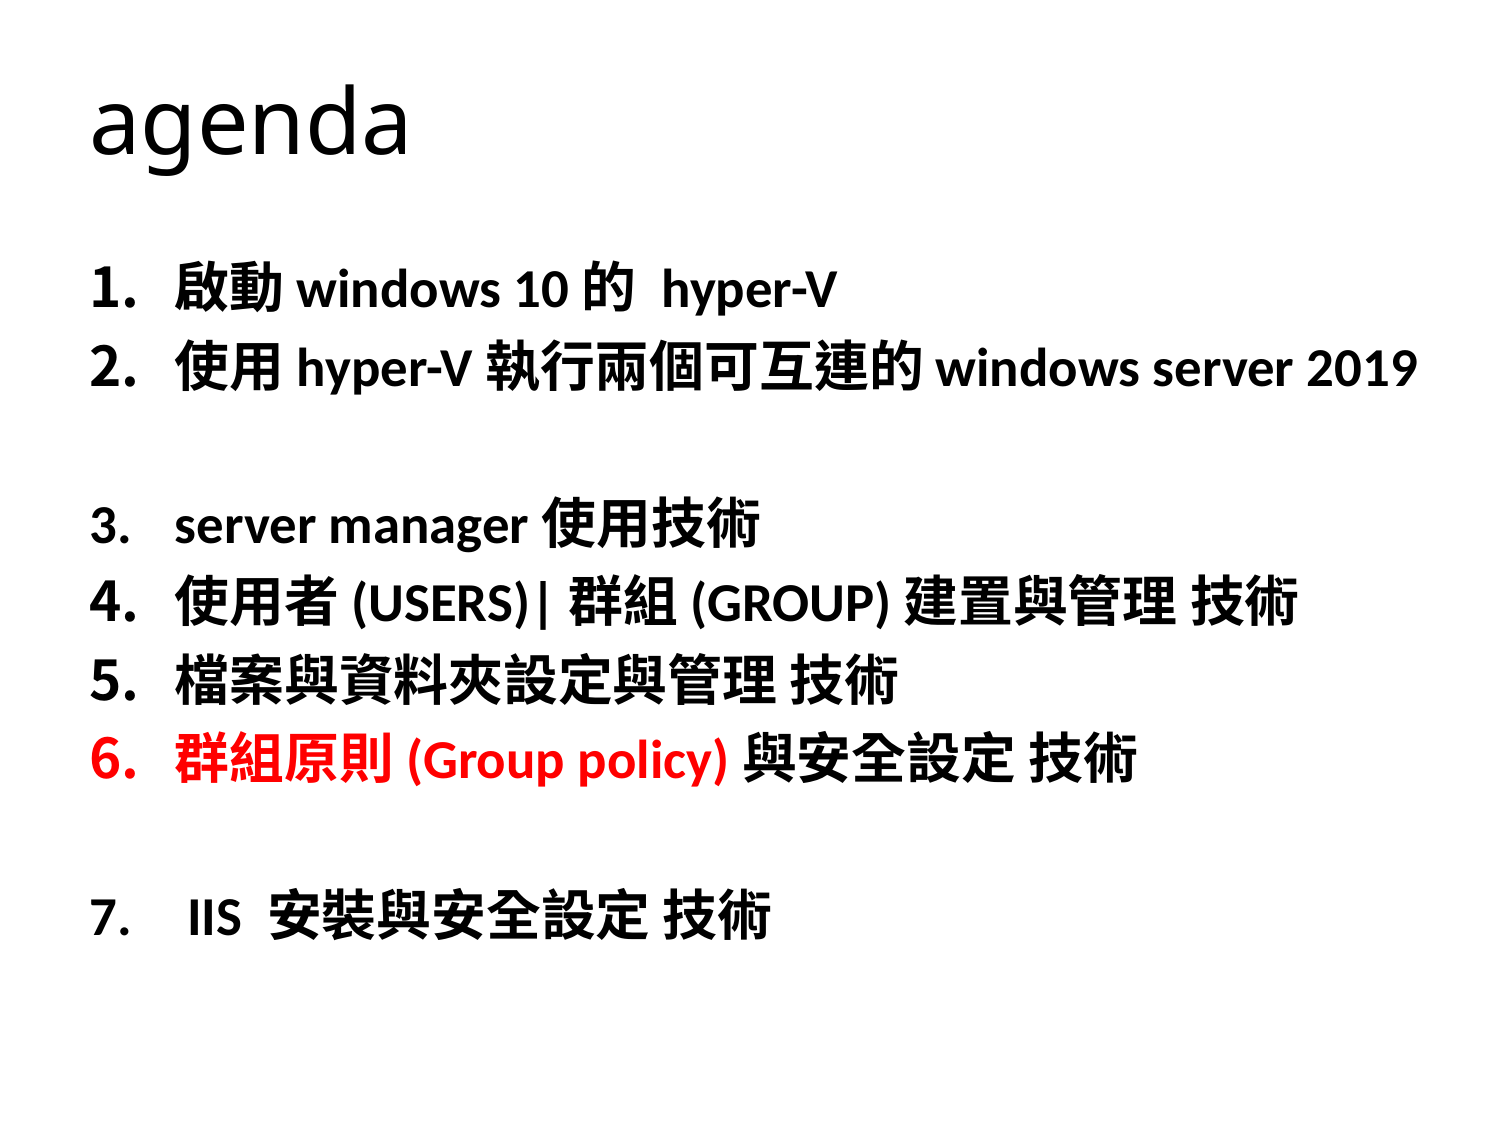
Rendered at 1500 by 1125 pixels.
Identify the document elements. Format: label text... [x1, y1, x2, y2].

title agenda [74, 49, 495, 199]
list 啟動windows 10的 hyper-V 使用hyper-V執行兩個可互連的windows server 2019 server manager使用技術 使用者(USERS)|群組(GROUP)建置與管理 技術 檔案與資料夾設定與管理 技術 群組原則(Group policy)與安全設定 技術 IIS 安裝與安全設定 技術 [74, 252, 1451, 967]
